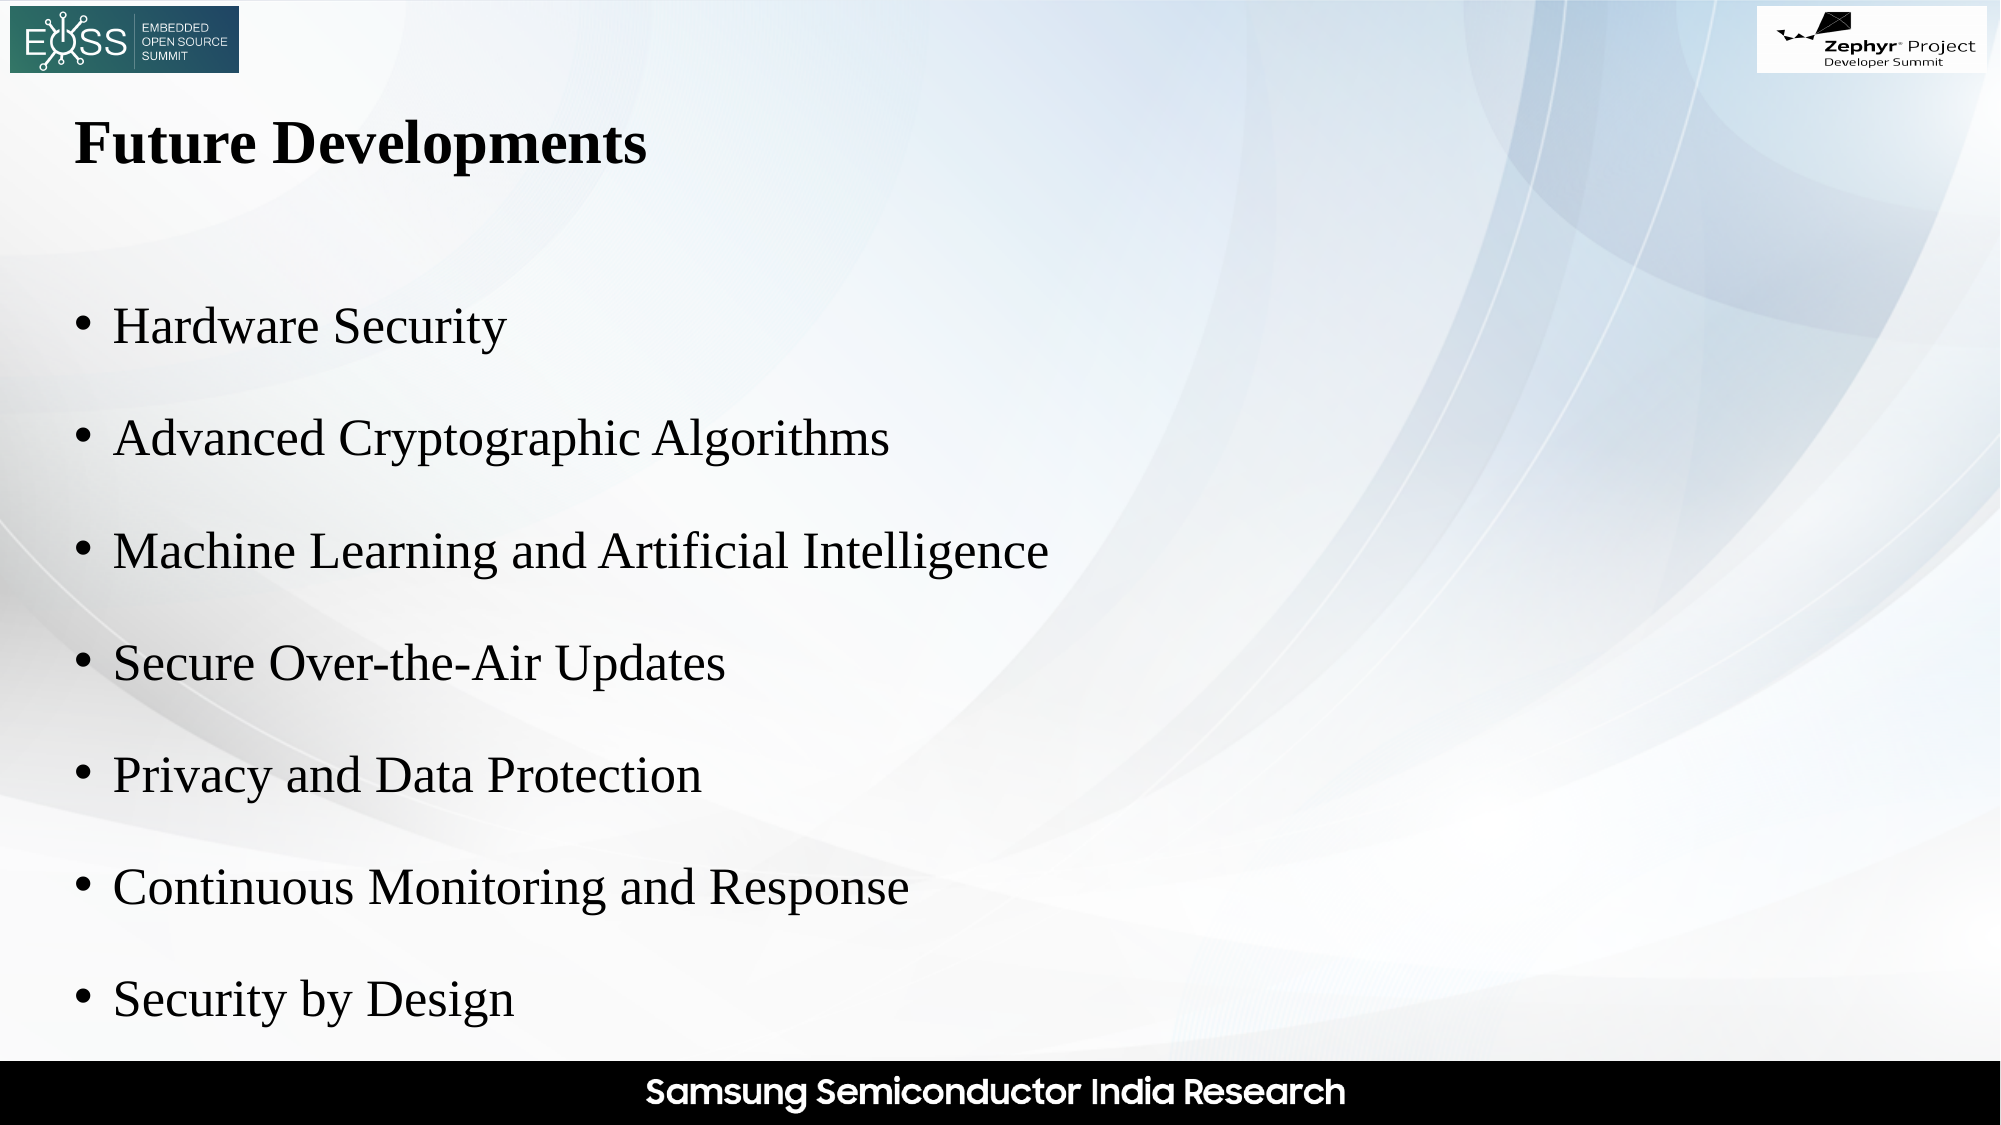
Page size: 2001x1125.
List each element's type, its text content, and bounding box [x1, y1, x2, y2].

picture [0, 0, 2000, 1125]
list Hardware Security Advanced Cryptographic Algorithms Machine Learning and Artificial Intelligence Secure Over-the-Air Updates Privacy and Data Protection Continuous Monitoring and Response Security by Design [59, 252, 1988, 1041]
title Future Developments [59, 92, 1785, 194]
